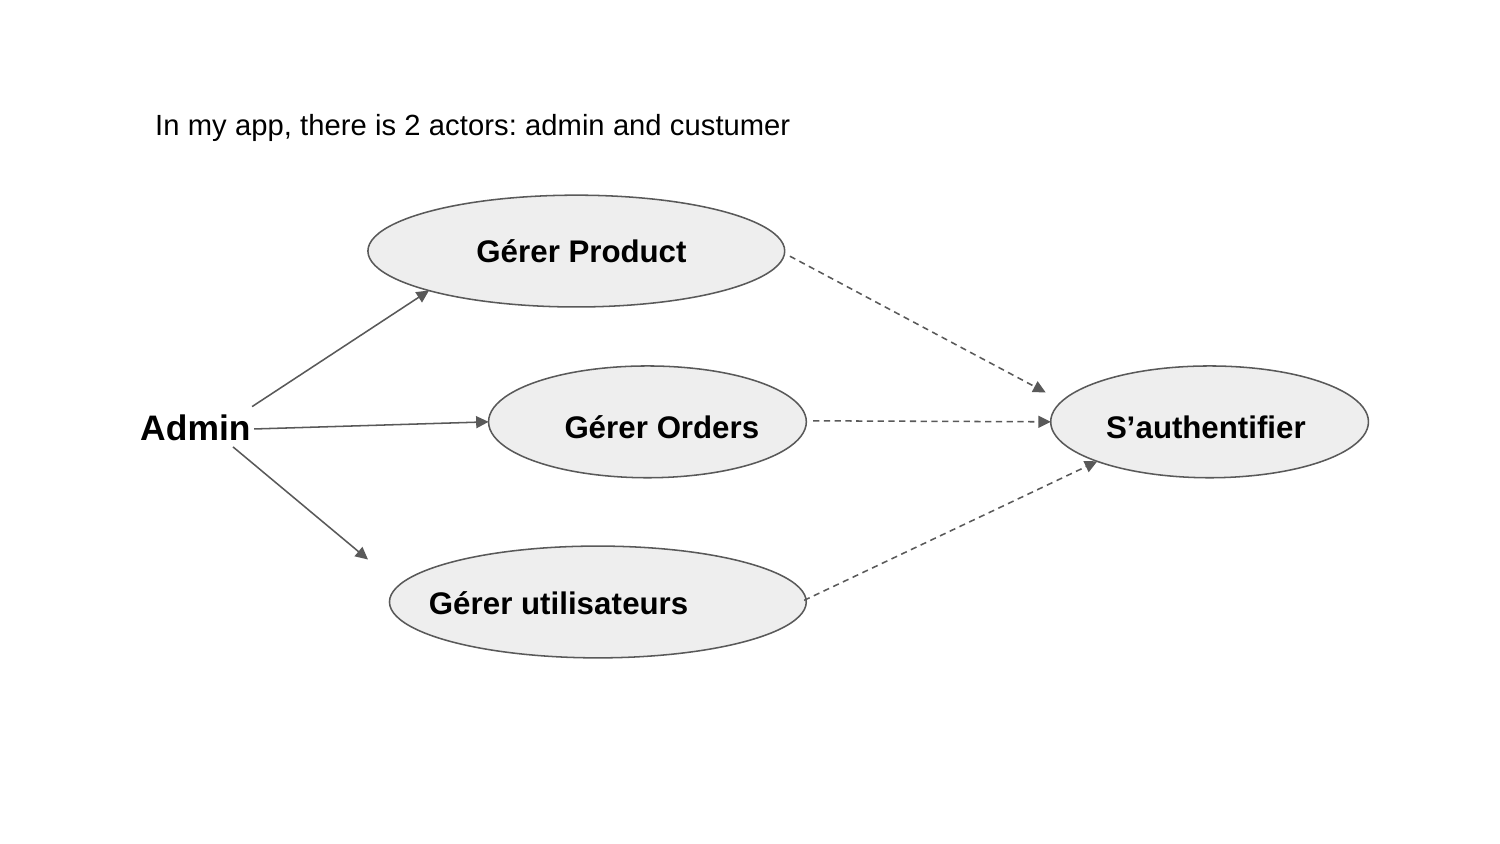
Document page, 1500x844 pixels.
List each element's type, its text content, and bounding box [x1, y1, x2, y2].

text_box [488, 365, 782, 478]
text_box [367, 195, 745, 307]
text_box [251, 290, 430, 407]
text_box S’authentifier [1090, 392, 1500, 460]
text_box [1050, 365, 1344, 459]
text_box Gérer utilisateurs [413, 568, 1417, 637]
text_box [789, 255, 1046, 393]
text_box [432, 546, 764, 568]
text_box [435, 637, 761, 658]
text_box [232, 446, 369, 560]
text_box [389, 576, 413, 628]
text_box Gérer Product [461, 216, 1464, 284]
text_box [1098, 460, 1326, 478]
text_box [253, 421, 489, 430]
text_box Gérer Orders [549, 392, 1088, 460]
text_box Admin [125, 389, 536, 463]
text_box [803, 461, 1098, 601]
text_box In my app, there is 2 actors: admin and custumer [140, 91, 1312, 157]
